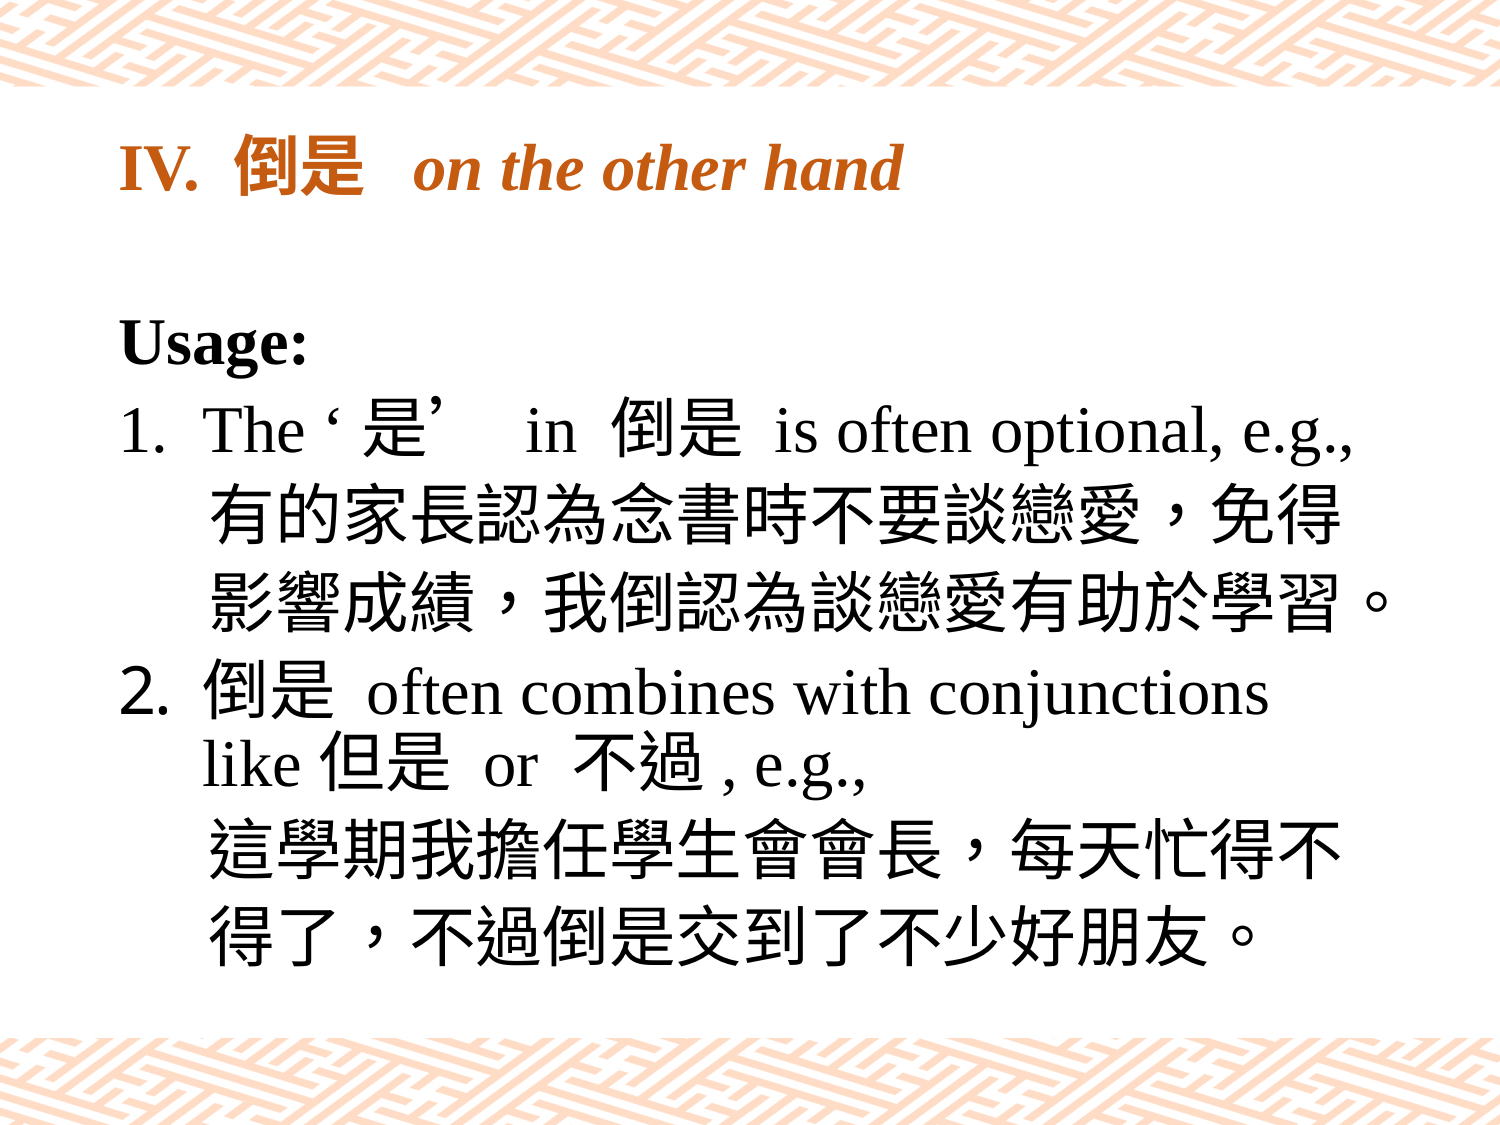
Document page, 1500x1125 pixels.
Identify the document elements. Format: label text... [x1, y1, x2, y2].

title IV. 倒是 on the other hand [103, 59, 1397, 278]
picture [0, 0, 1500, 1125]
list Usage: The ‘是’ in 倒是 is often optional, e.g., 有的家長認為念書時不要談戀愛，免得 影響成績，我倒認為談戀愛有助於學習。 倒是 often combines with conjunctions like但是 or 不過, e.g., 這學期我擔任學生會會長，每天忙得不 得了，不過倒是交到了不少好朋友。 [103, 299, 1397, 1014]
